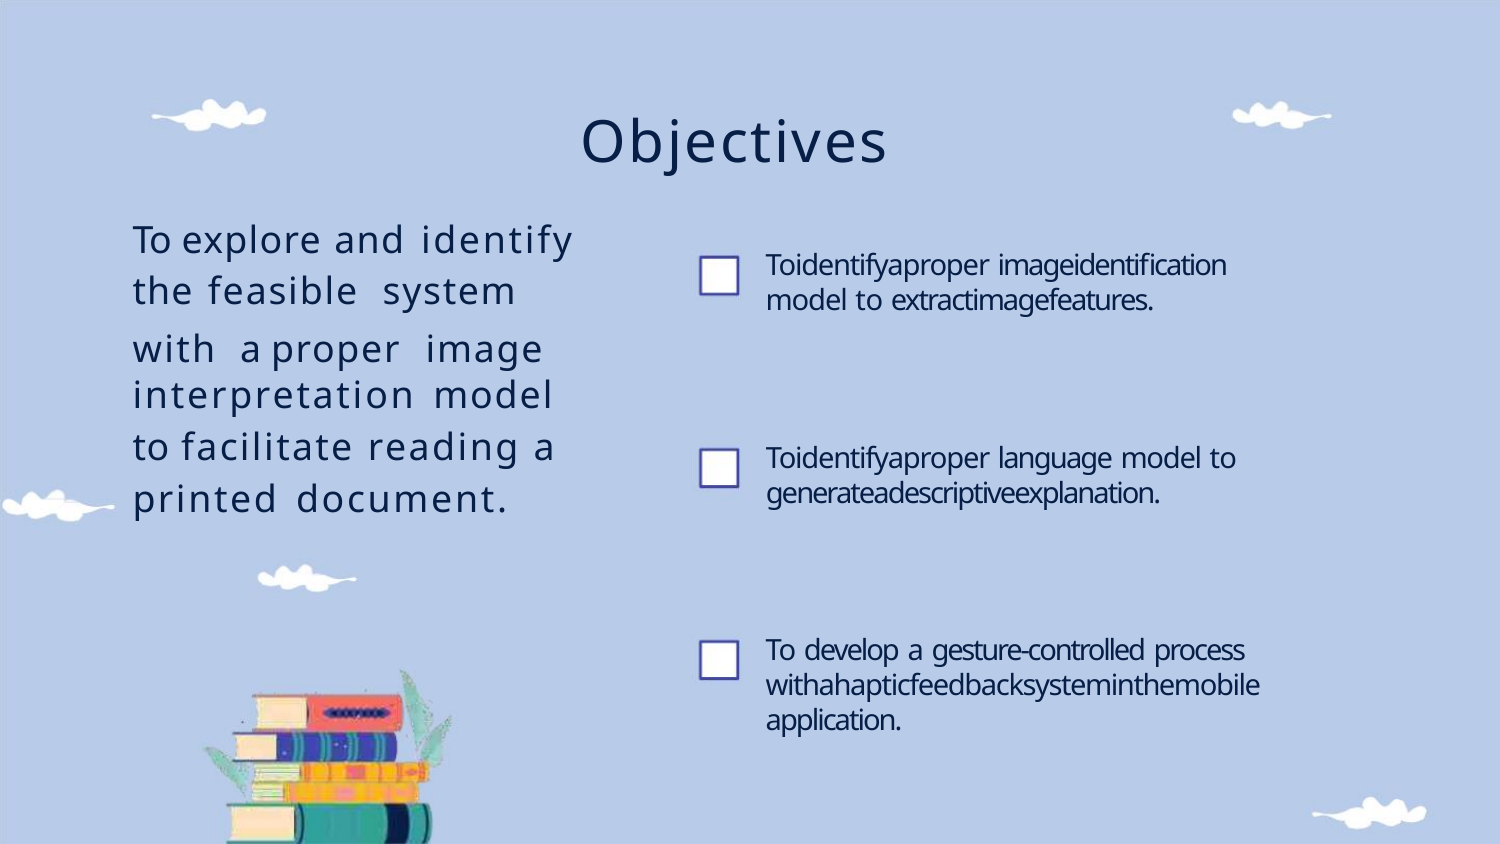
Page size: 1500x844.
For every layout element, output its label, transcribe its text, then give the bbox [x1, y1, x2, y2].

text_box with a proper image interpretation model to facilitate reading a printed document. [132, 324, 609, 520]
text_box Toidentifyaproper imageidentification model to extractimagefeatures. [765, 239, 1384, 317]
text_box Objectives [580, 102, 936, 174]
text_box Toidentifyaproper language model to generateadescriptiveexplanation. [765, 432, 1350, 510]
text_box [0, 0, 1500, 844]
text_box To explore and identify the feasible system [132, 215, 620, 312]
text_box To develop a gesture-controlled process withahapticfeedbacksysteminthemobile application. [765, 625, 1431, 737]
